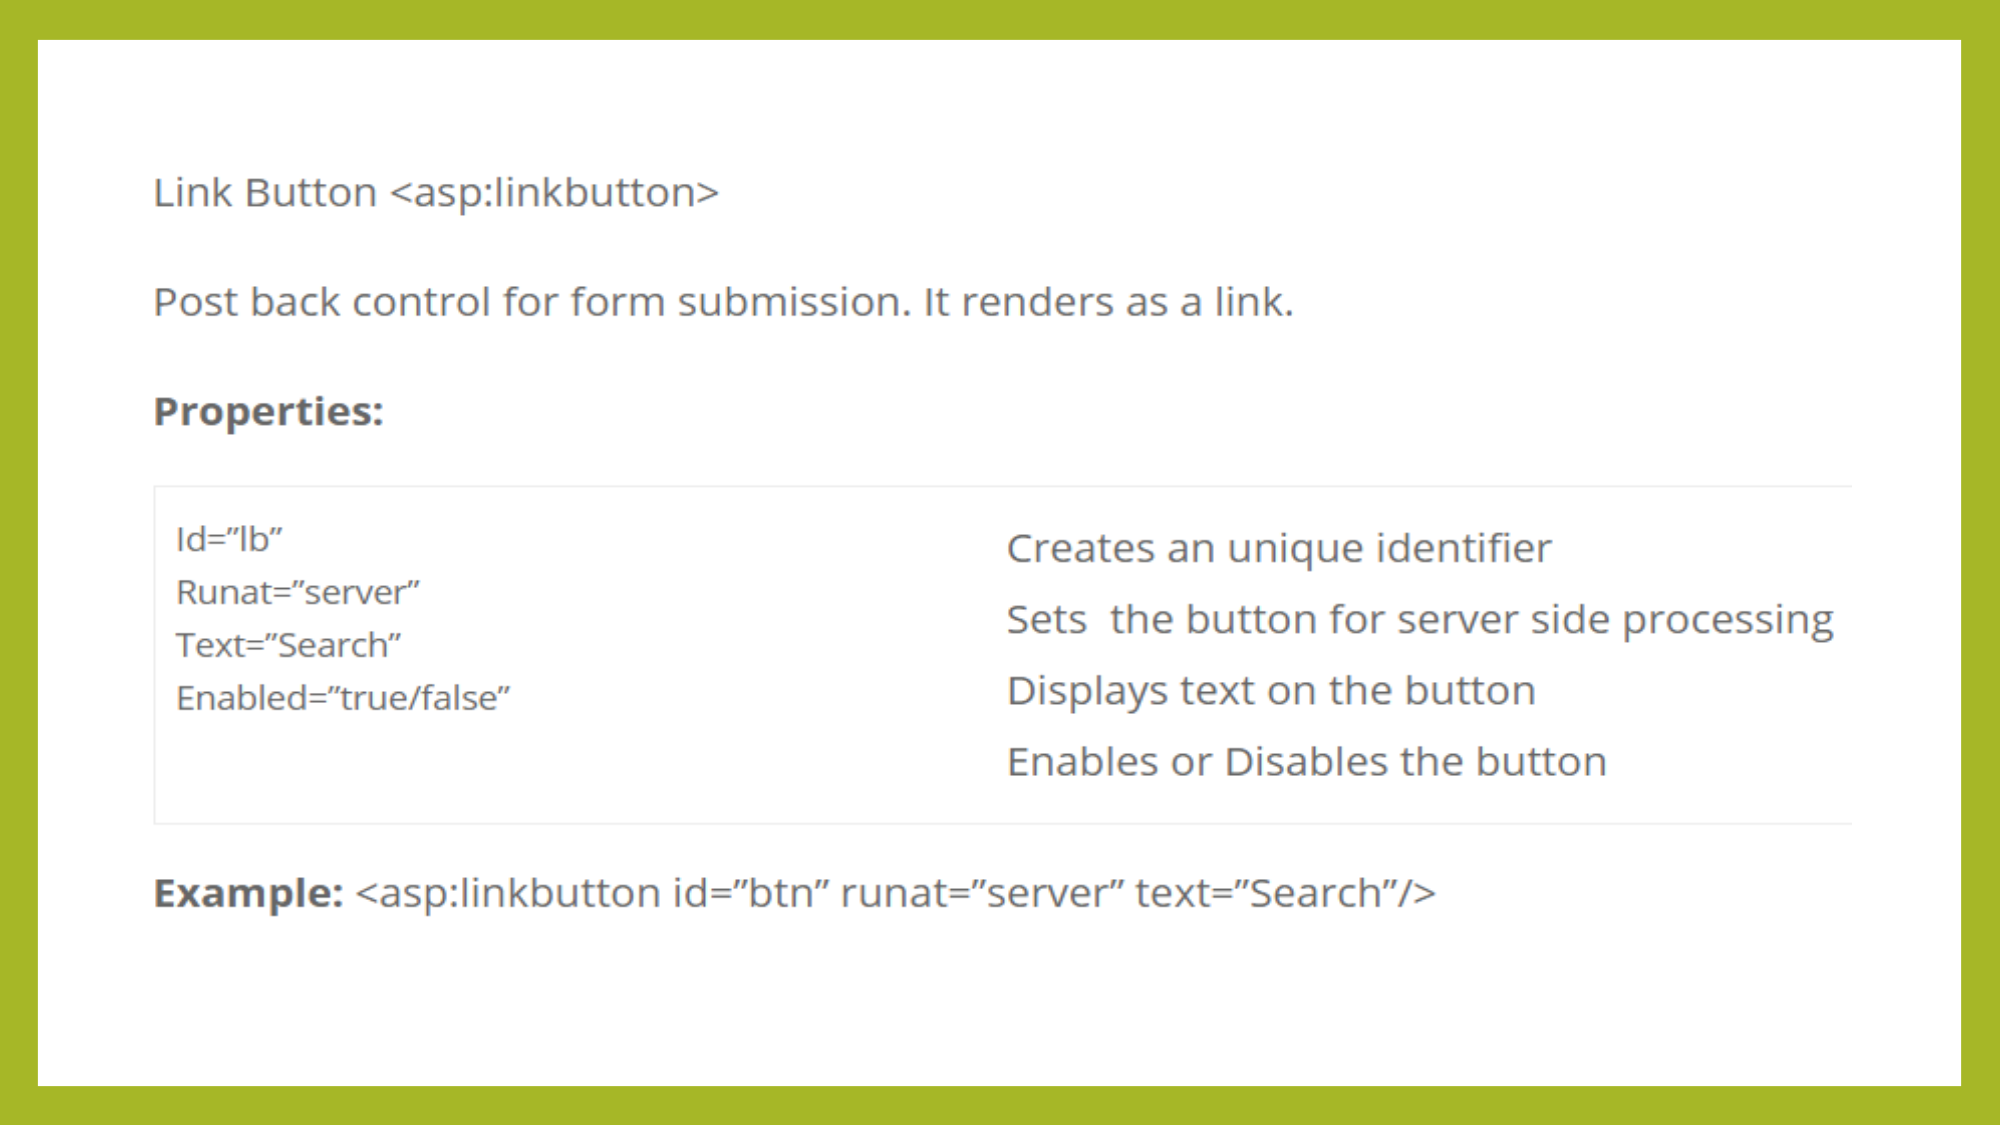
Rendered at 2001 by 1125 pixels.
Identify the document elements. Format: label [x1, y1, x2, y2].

list [146, 171, 1853, 931]
